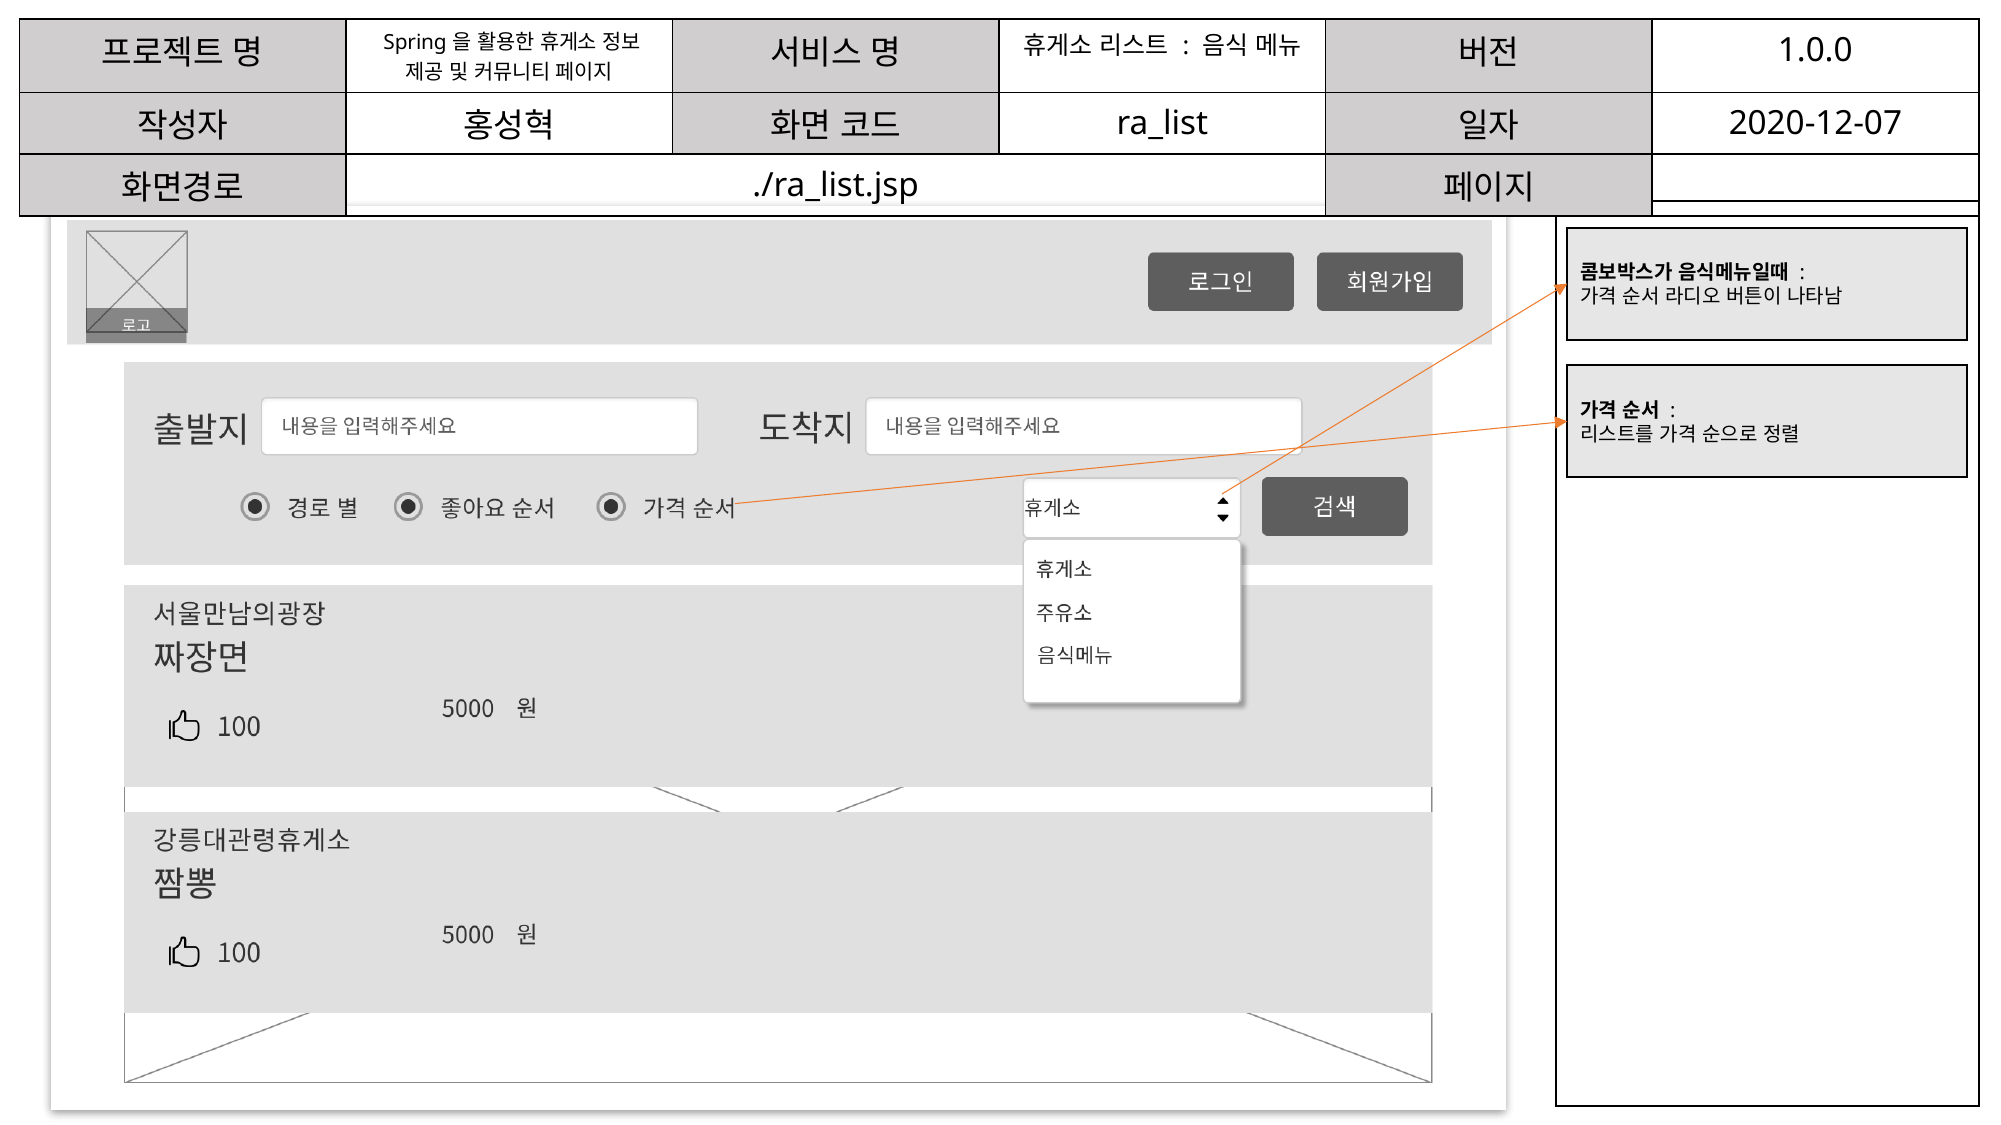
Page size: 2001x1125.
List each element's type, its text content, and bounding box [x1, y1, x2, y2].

text_box 콤보박스가 음식메뉴일때 : 가격 순서 라디오 버튼이 나타남 [1566, 227, 1968, 341]
picture [65, 220, 1492, 1096]
table_cell 일자 [1326, 93, 1651, 153]
table_cell 작성자 [20, 93, 345, 153]
table_header Spring을 활용한 휴게소 정보 제공 및 커뮤니티 페이지 [347, 20, 672, 92]
table_cell 홍성혁 [347, 93, 672, 153]
table_header 1.0.0 [1653, 20, 1978, 92]
table_cell [1653, 155, 1978, 215]
text_box [1555, 217, 1980, 1107]
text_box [734, 421, 1568, 504]
text_box [1568, 478, 1638, 484]
table_cell 화면경로 [20, 155, 345, 215]
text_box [1221, 283, 1568, 421]
table_header 휴게소 리스트 : 음식 메뉴 [1000, 20, 1325, 92]
text_box 가격 순서 : 리스트를 가격 순으로 정렬 [1568, 364, 1968, 478]
table_cell ./ra_list.jsp [347, 155, 1325, 215]
table_header 서비스 명 [673, 20, 998, 92]
table_cell 2020-12-07 [1653, 93, 1978, 153]
table_header 프로젝트 명 [20, 20, 345, 92]
table_cell ra_list [1000, 93, 1325, 153]
table_cell 페이지 [1326, 155, 1651, 215]
table_header 버전 [1326, 20, 1651, 92]
table_cell 화면 코드 [673, 93, 998, 153]
